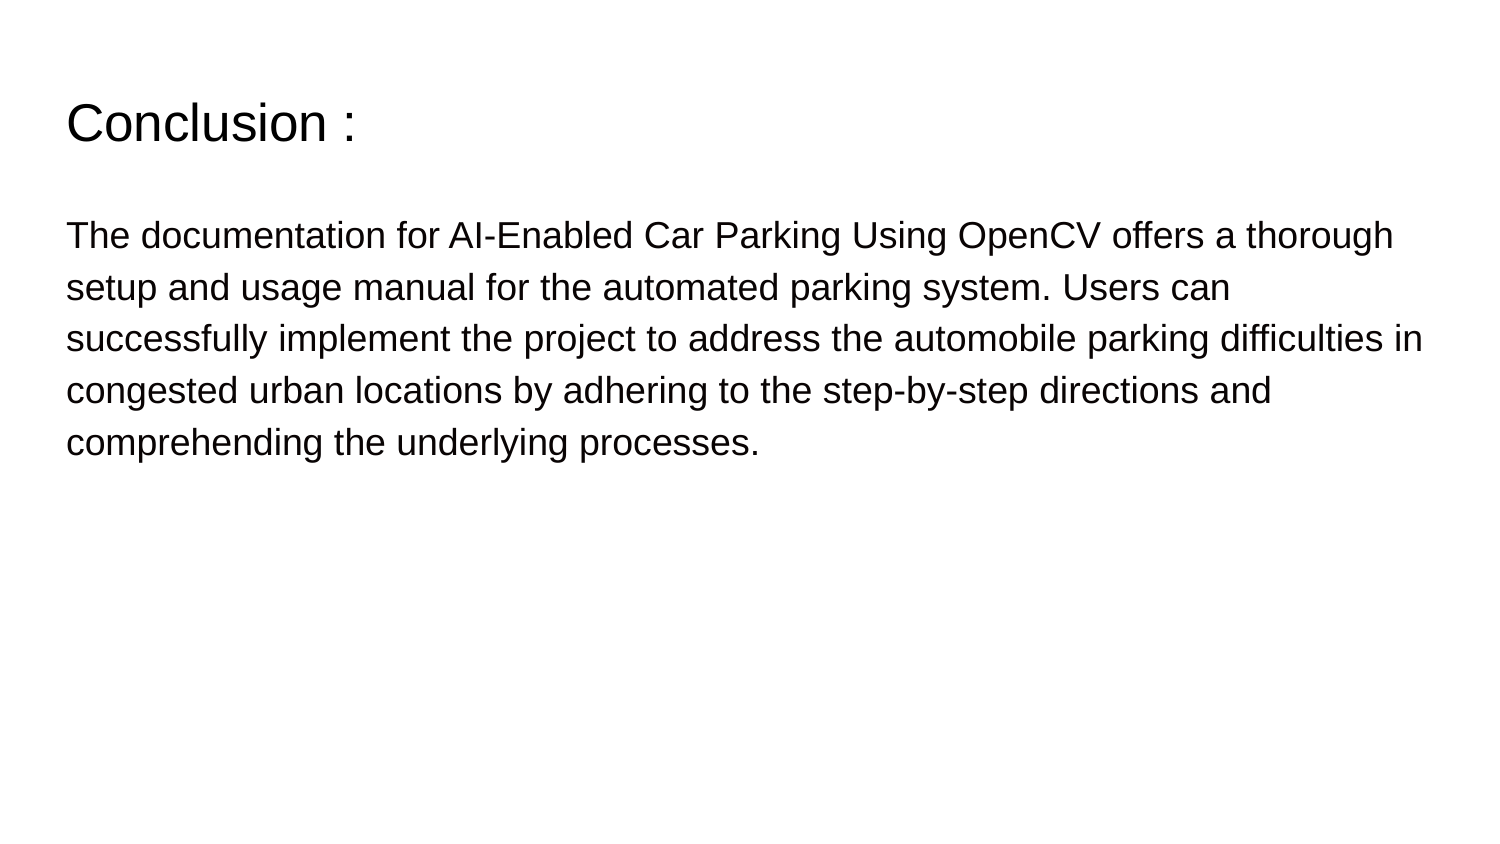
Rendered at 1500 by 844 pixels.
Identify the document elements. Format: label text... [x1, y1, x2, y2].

list The documentation for AI-Enabled Car Parking Using OpenCV offers a thorough setup and usage manual for the automated parking system. Users can successfully implement the project to address the automobile parking difficulties in congested urban locations by adhering to the step-by-step directions and comprehending the underlying processes. [51, 189, 1449, 750]
title Conclusion : [51, 72, 1449, 167]
